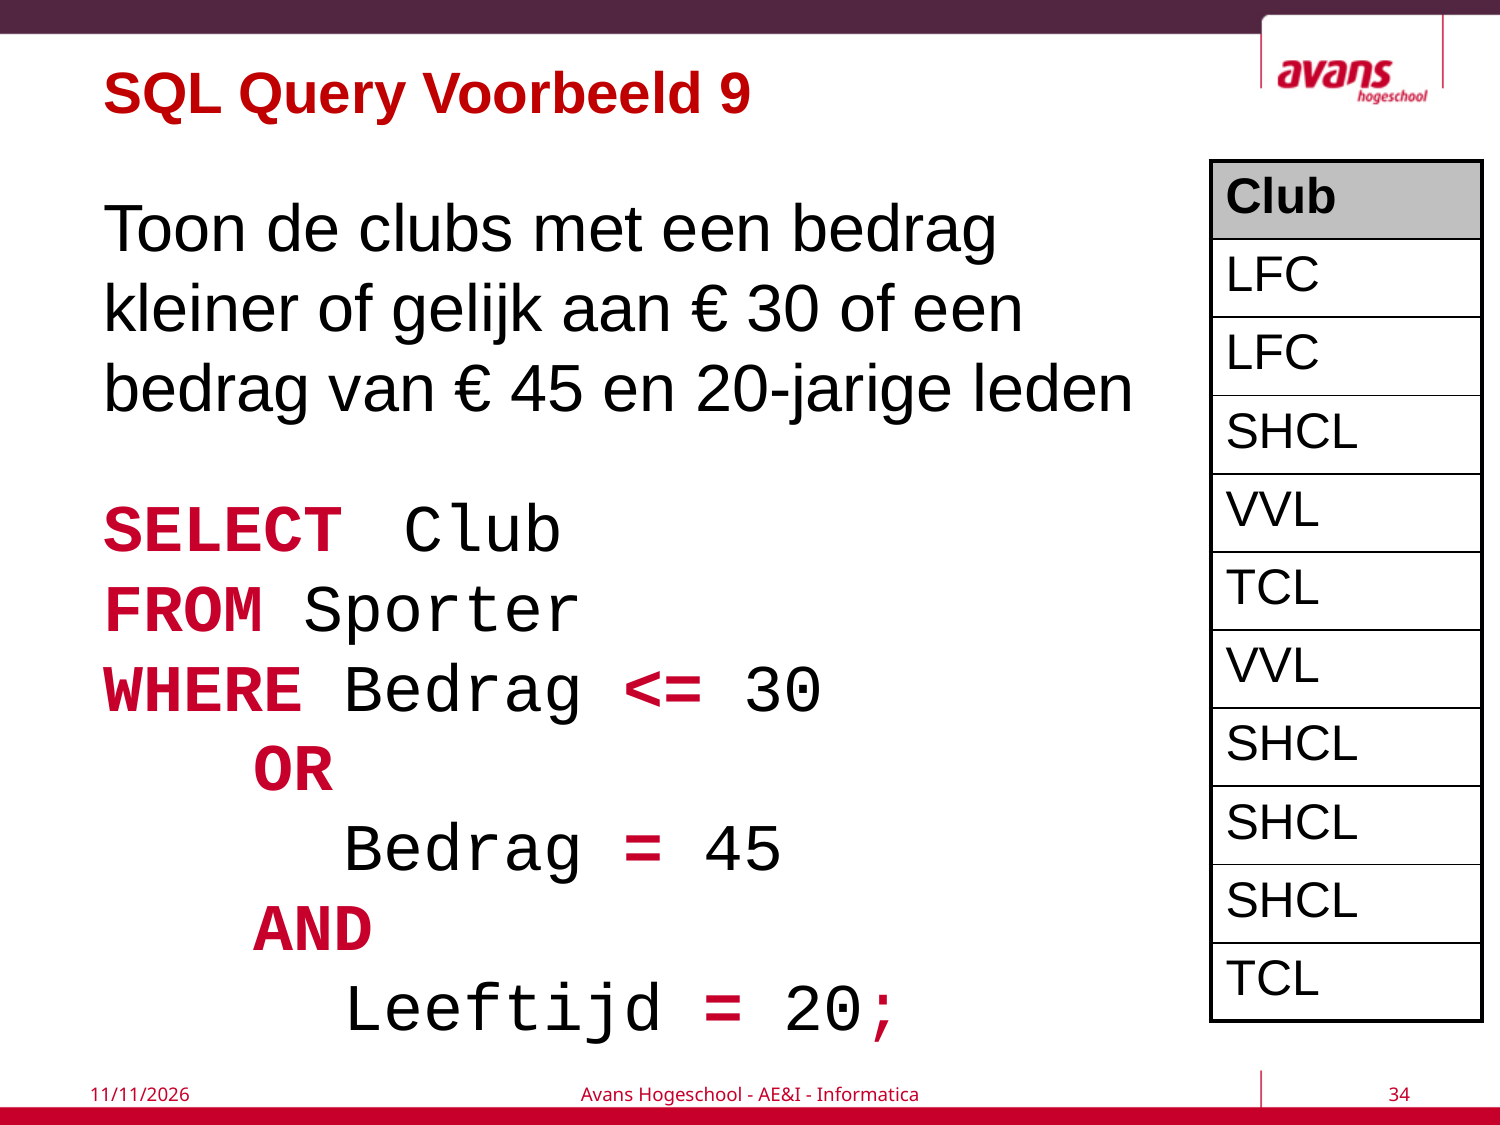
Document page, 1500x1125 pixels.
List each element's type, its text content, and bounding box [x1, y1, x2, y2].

table_cell TCL [1213, 944, 1480, 1019]
title SQL Query Voorbeeld 9 [88, 46, 1500, 166]
table_header Club [1213, 163, 1480, 238]
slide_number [75, 1074, 425, 1111]
picture [0, 0, 1500, 1125]
slide_number 34 [1074, 1074, 1425, 1111]
table_cell SHCL [1213, 865, 1480, 942]
text_box Toon de clubs met een bedrag kleiner of gelijk aan € 30 of een bedrag van € 45 en 20-jarige leden SELECT Club FROM Sporter WHERE Bedrag <= 30 OR Bedrag = 45 AND Leeftijd = 20; [88, 177, 1152, 1052]
table_cell TCL [1213, 553, 1480, 629]
table_cell LFC [1213, 318, 1480, 395]
table_cell SHCL [1213, 787, 1480, 864]
table_cell SHCL [1213, 396, 1480, 473]
table_cell VVL [1213, 631, 1480, 707]
table_cell LFC [1213, 240, 1480, 316]
table_cell VVL [1213, 475, 1480, 551]
footer Avans Hogeschool - AE&I - Informatica [512, 1074, 988, 1111]
table_cell SHCL [1213, 709, 1480, 785]
